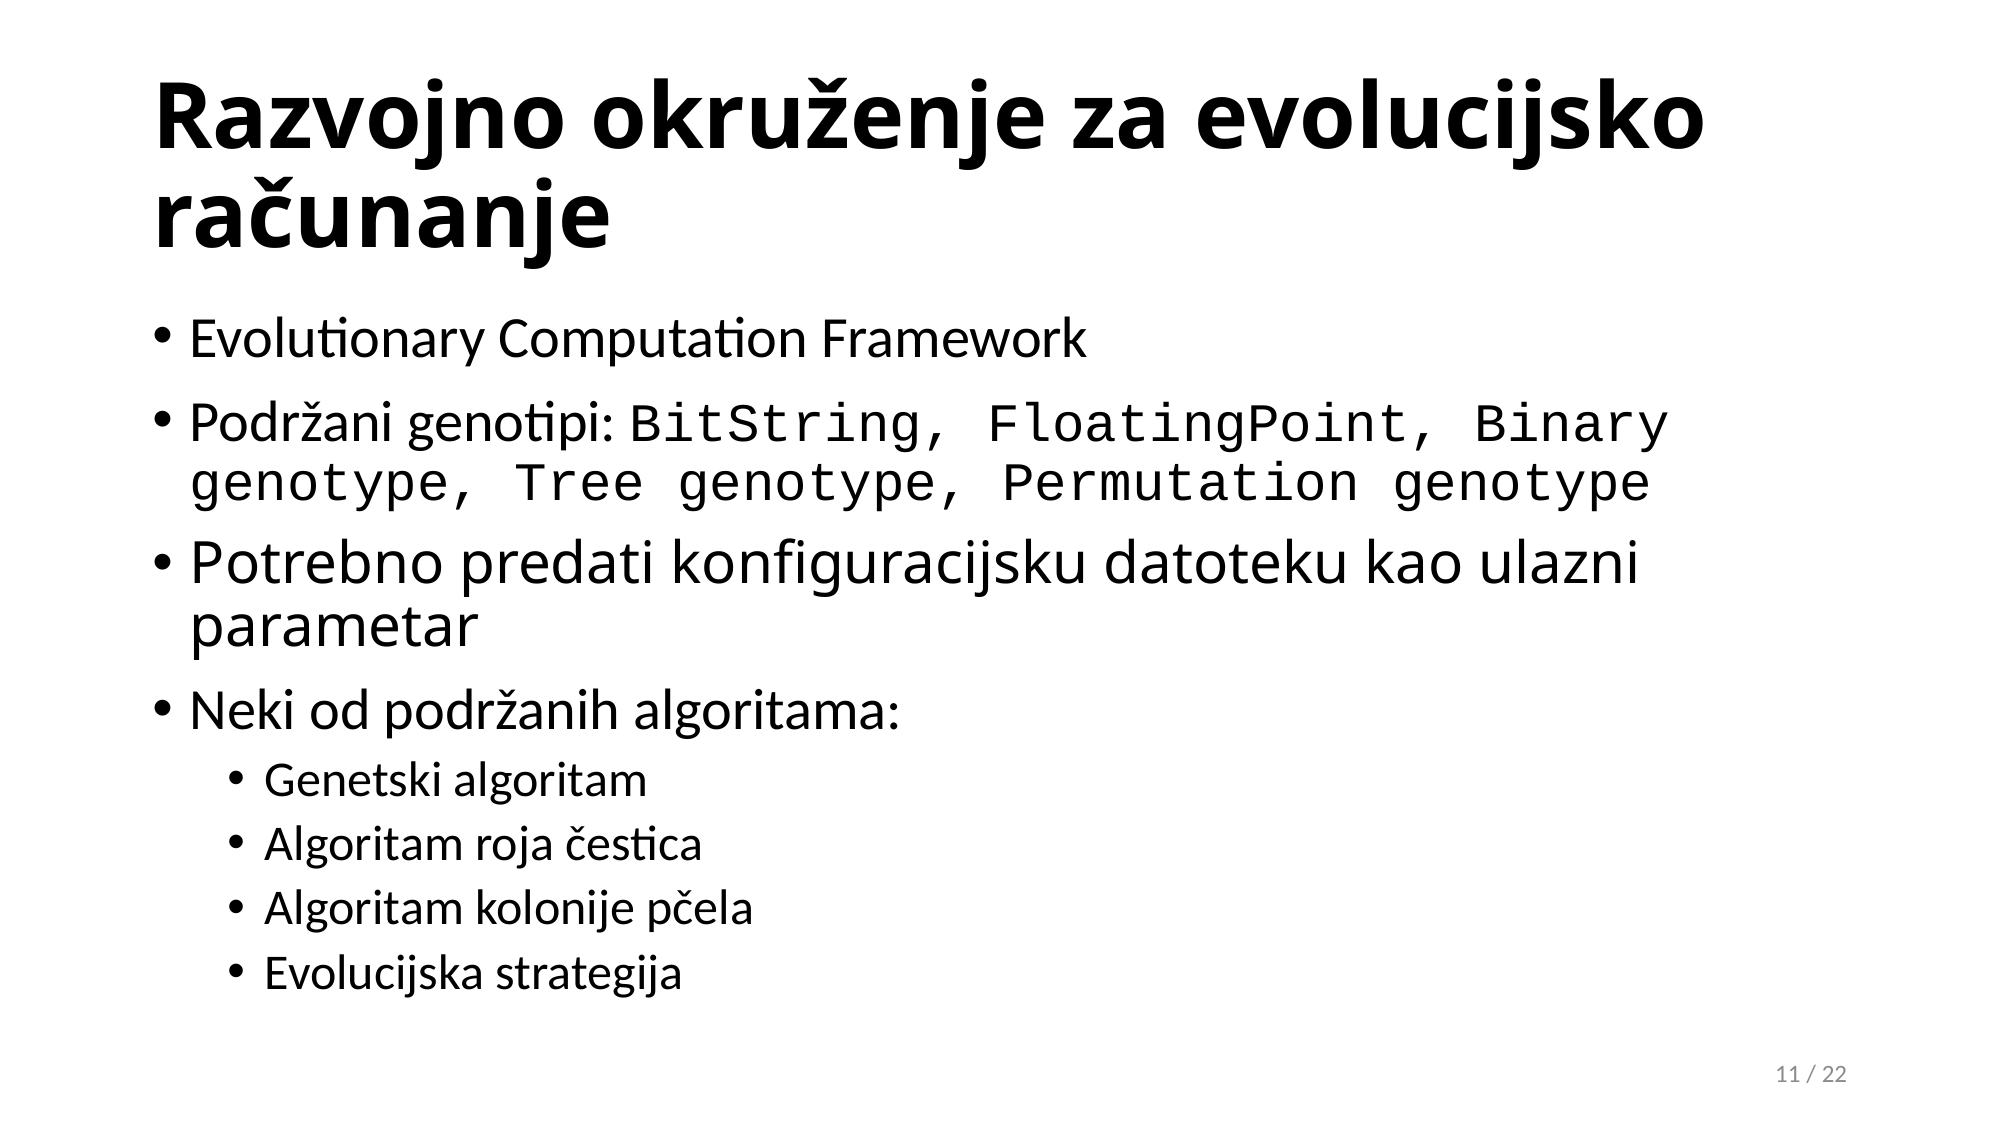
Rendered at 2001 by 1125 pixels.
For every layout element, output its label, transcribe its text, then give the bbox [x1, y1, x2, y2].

slide_number 10 / 22 [1412, 1042, 1863, 1103]
list Evolutionary Computation Framework Podržani genotipi: BitString, FloatingPoint, Binary genotype, Tree genotype, Permutation genotype Potrebno predati konfiguracijsku datoteku kao ulazni parametar Neki od podržanih algoritama: Genetski algoritam Algoritam roja čestica Algoritam kolonije pčela Evolucijska strategija [137, 299, 1863, 978]
title Razvojno okruženje za evolucijsko računanje [137, 59, 1863, 278]
